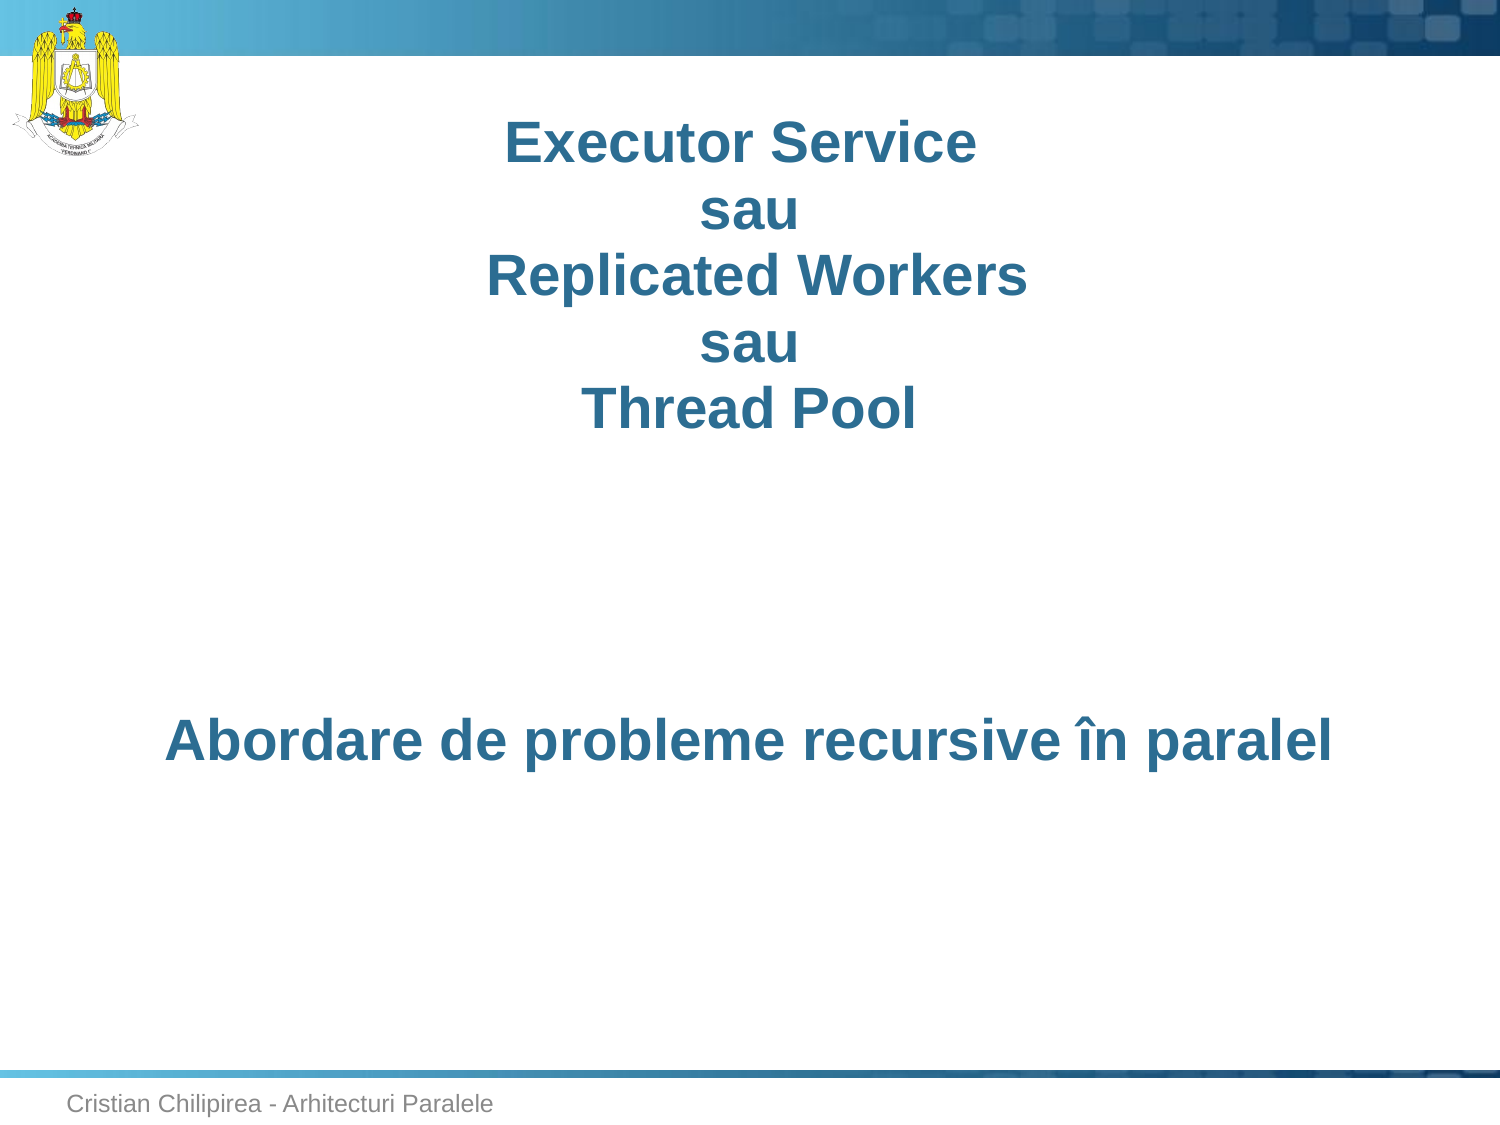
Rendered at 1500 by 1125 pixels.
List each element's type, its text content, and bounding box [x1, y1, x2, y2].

title Executor Service sau Replicated Workers sau Thread Pool Abordare de probleme recursive în paralel [51, 102, 1449, 178]
picture [0, 1070, 1500, 1078]
picture [0, 0, 1500, 156]
footer Cristian Chilipirea - Arhitecturi Paralele [51, 1083, 1157, 1125]
